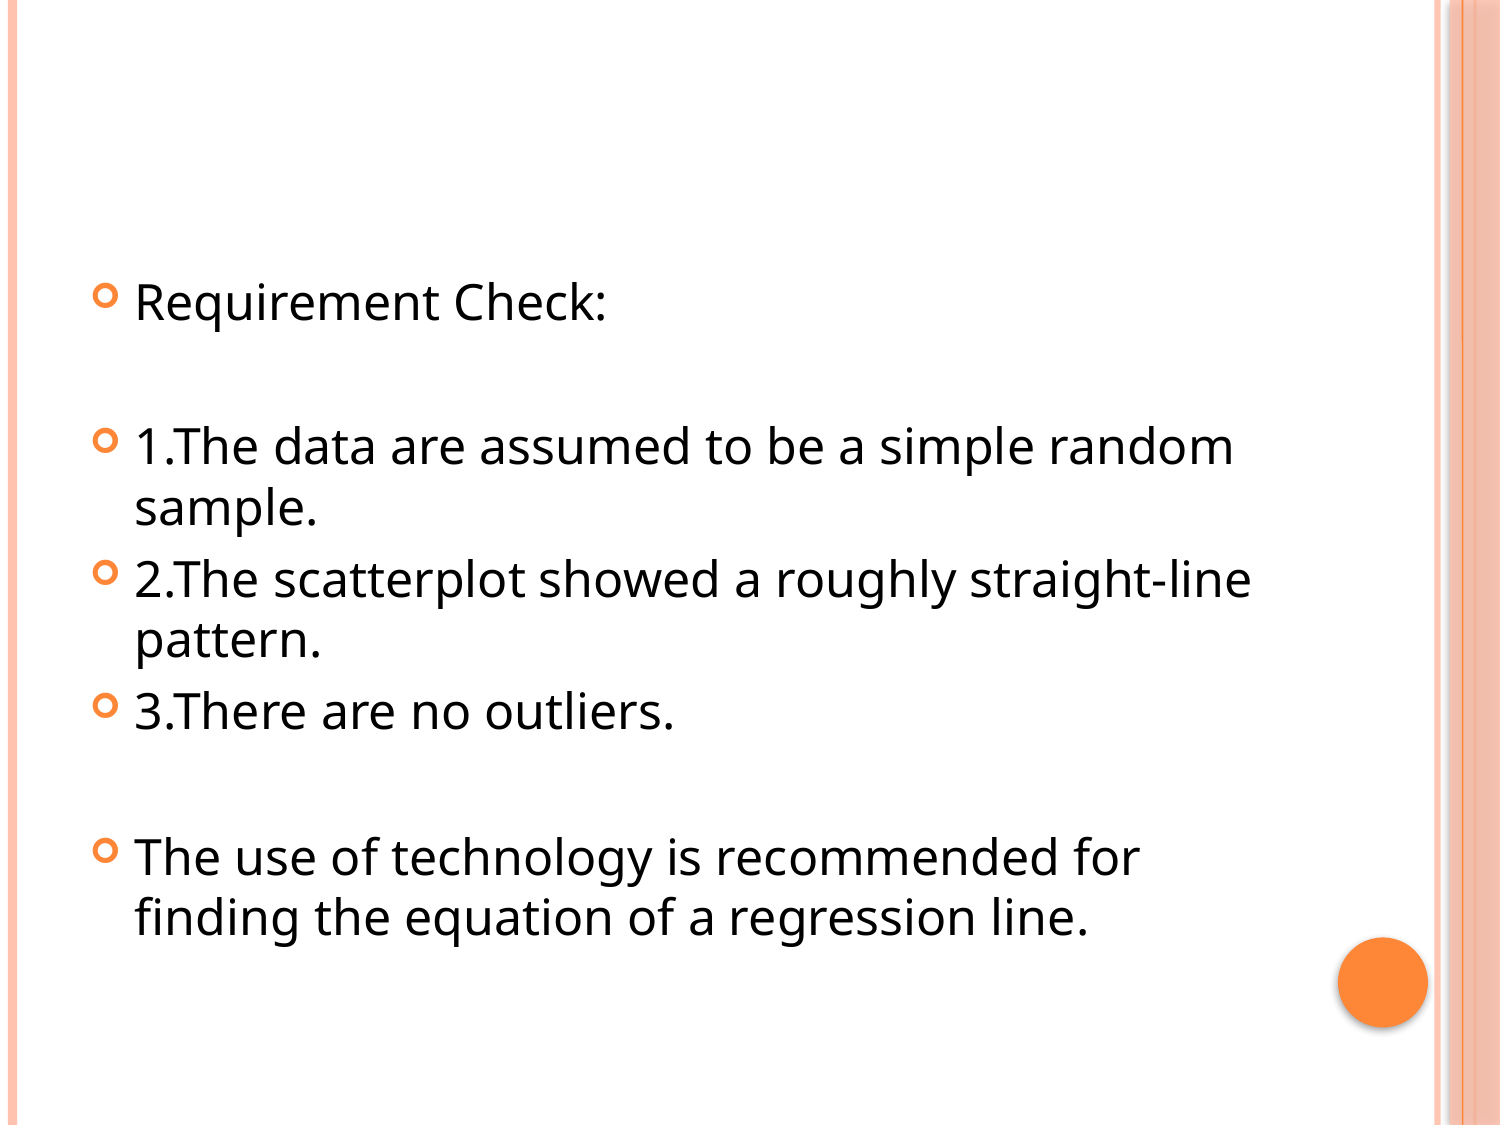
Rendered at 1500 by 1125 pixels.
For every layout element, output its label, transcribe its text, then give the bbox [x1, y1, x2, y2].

list Requirement Check: 1.The data are assumed to be a simple random sample. 2.The scatterplot showed a roughly straight-line pattern. 3.There are no outliers. The use of technology is recommended for finding the equation of a regression line. [75, 262, 1300, 1062]
